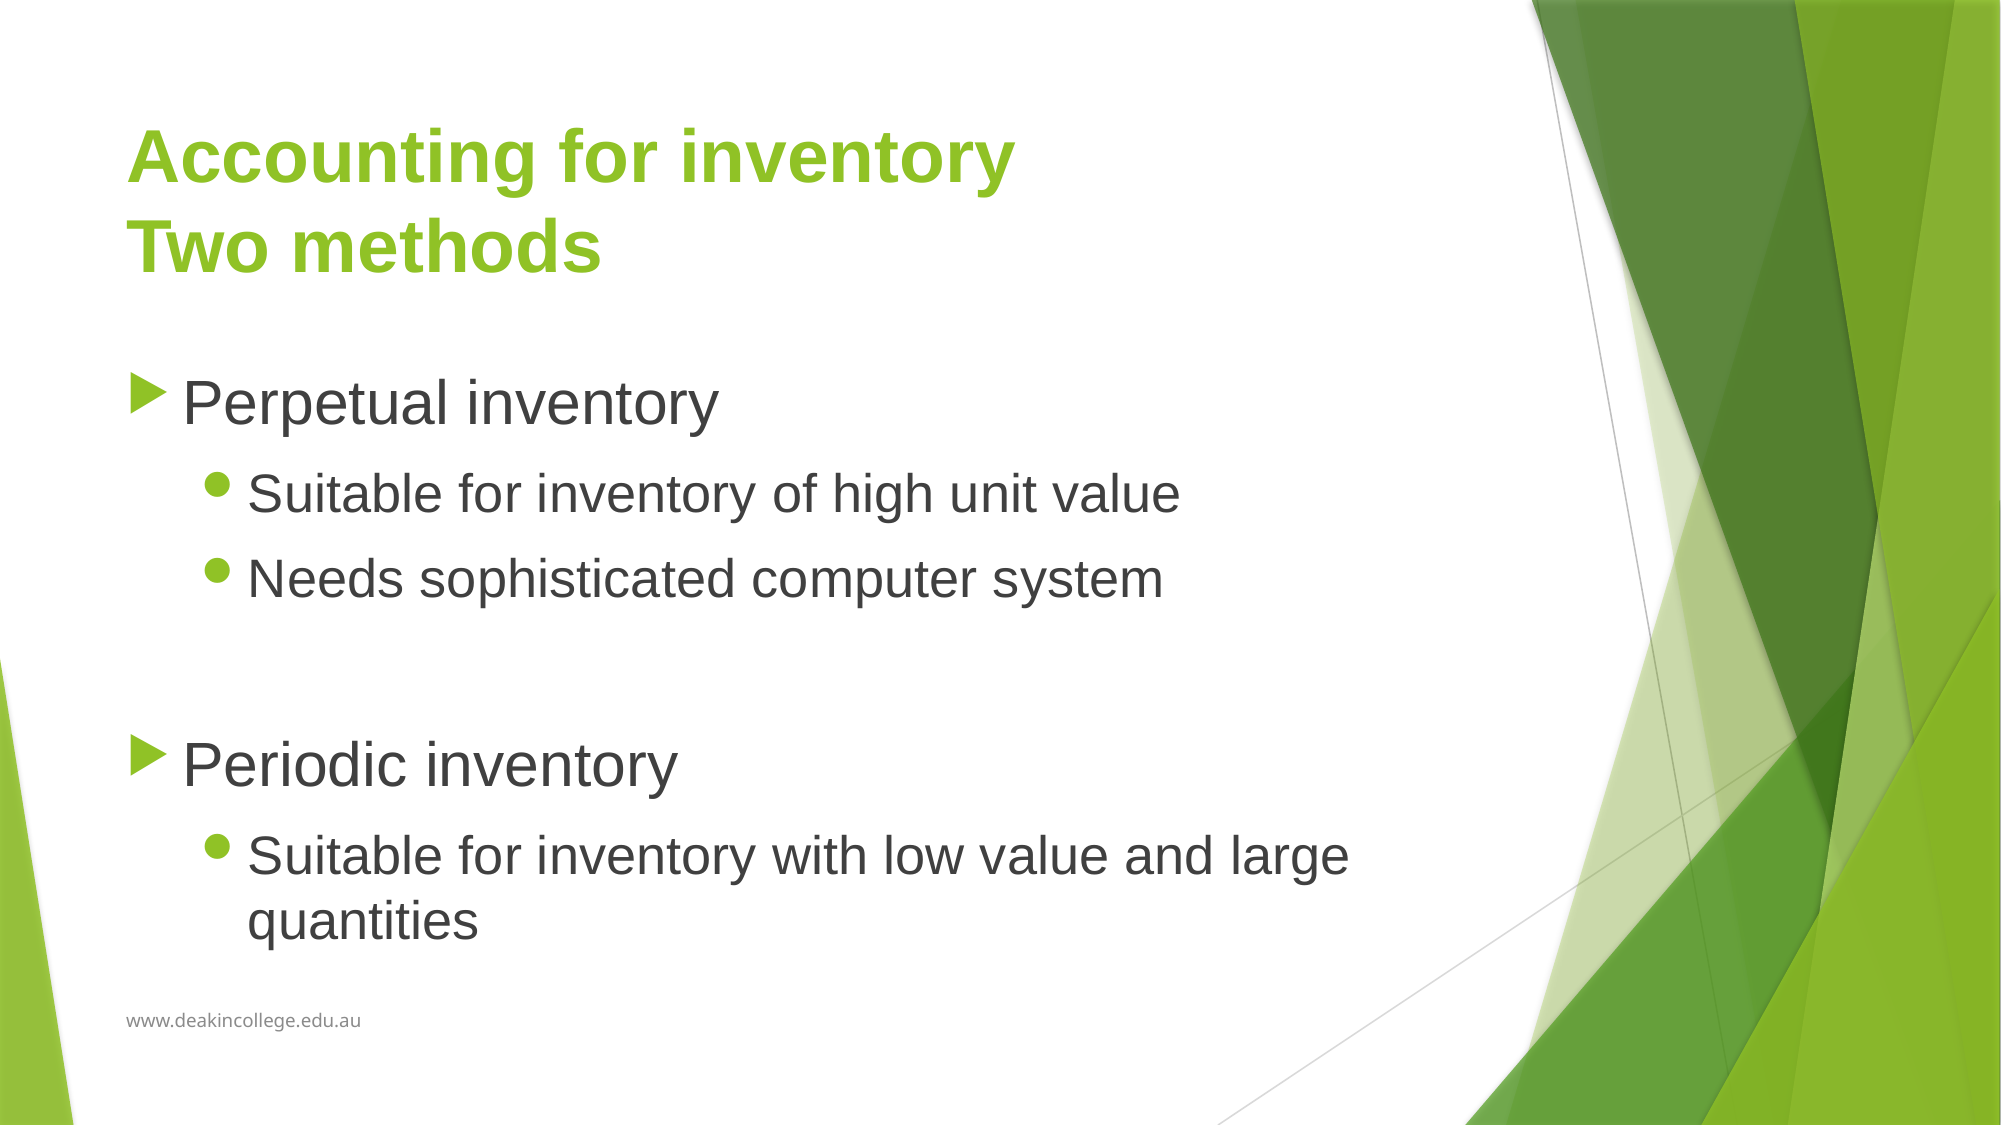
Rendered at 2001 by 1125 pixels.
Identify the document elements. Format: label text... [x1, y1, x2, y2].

list Perpetual inventory Suitable for inventory of high unit value Needs sophisticated computer system Periodic inventory Suitable for inventory with low value and large quantities [111, 354, 1522, 1065]
title Accounting for inventory Two methods [111, 99, 1522, 317]
footer www.deakincollege.edu.au [111, 991, 1145, 1051]
